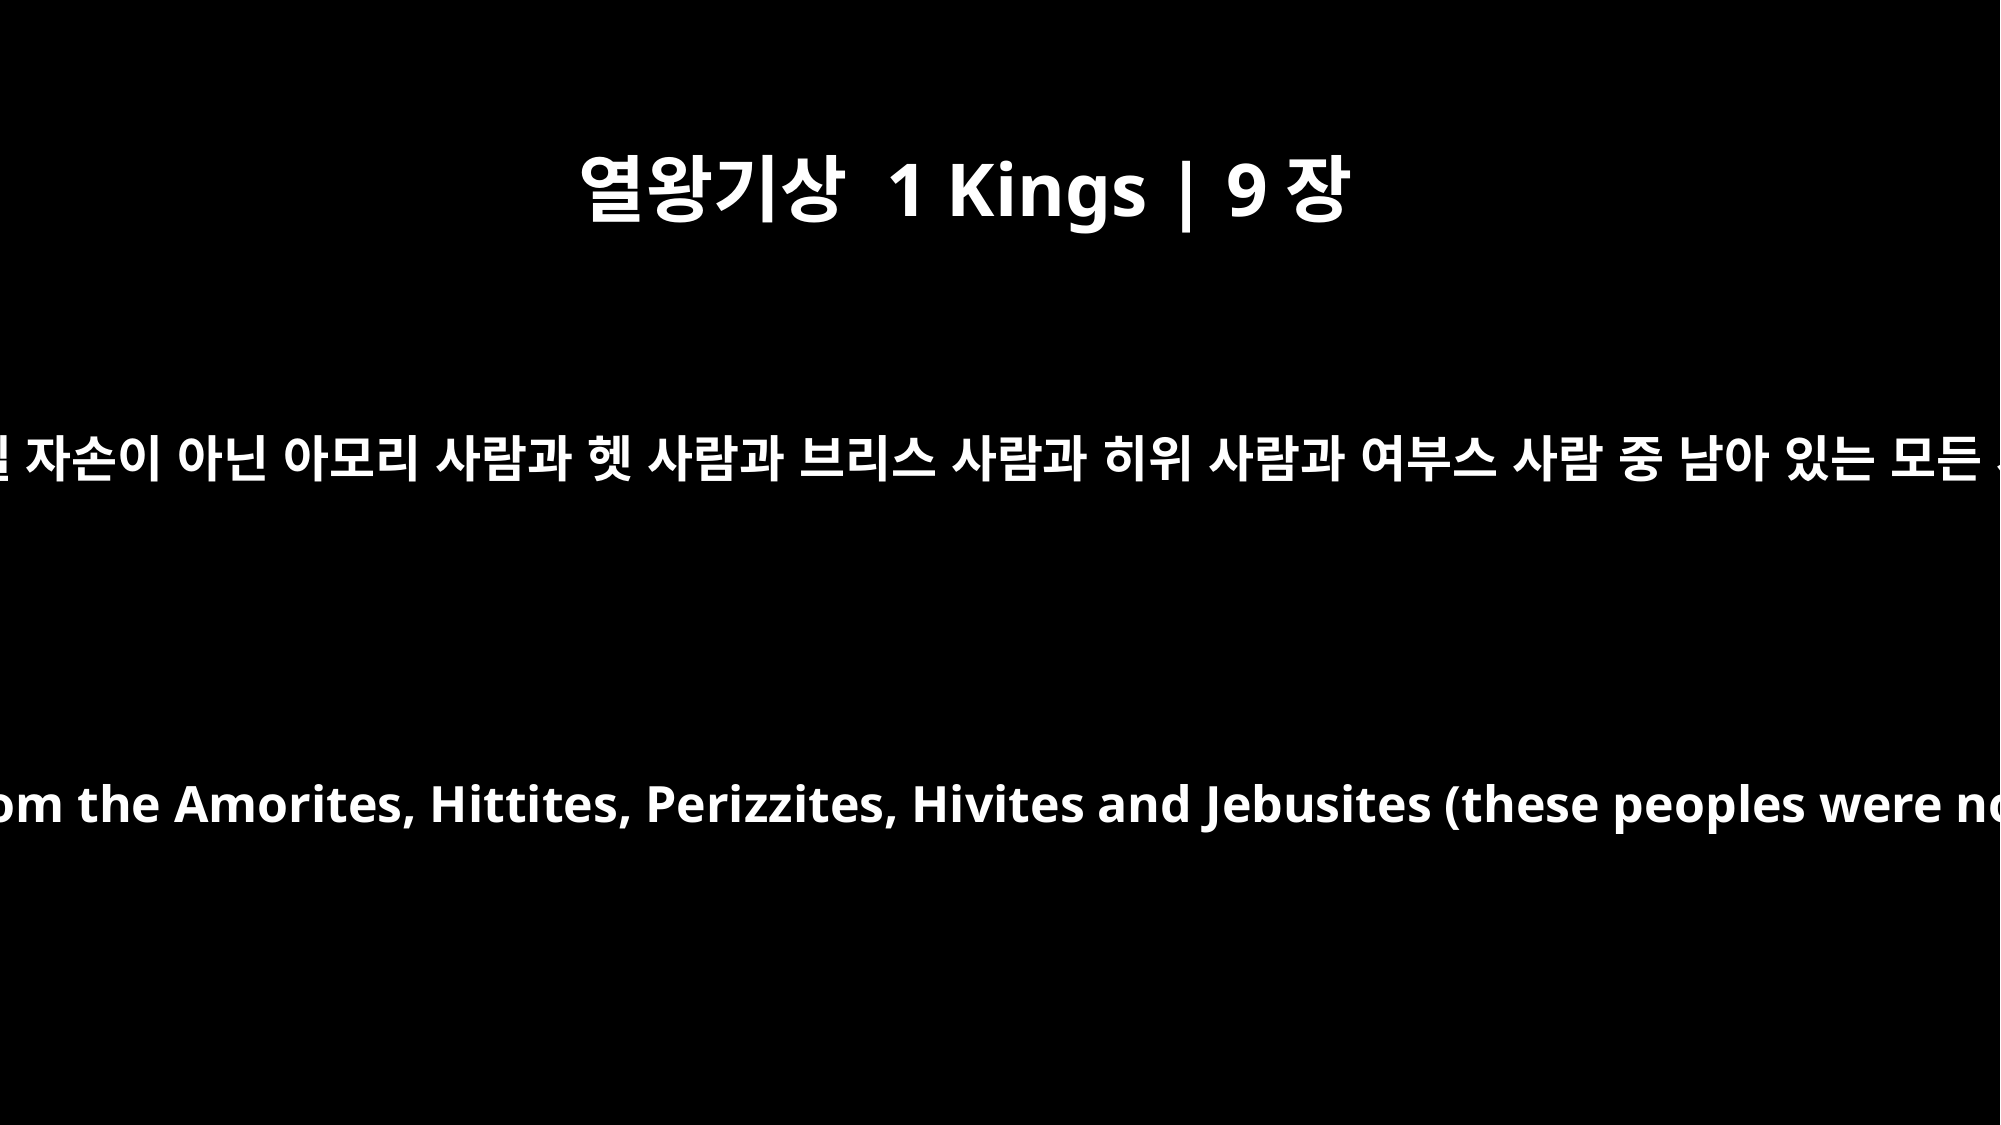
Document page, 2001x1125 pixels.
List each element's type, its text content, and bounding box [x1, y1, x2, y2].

text_box 열왕기상 1 Kings | 9장 [564, 136, 1368, 239]
text_box All the people left from the Amorites, Hittites, Perizzites, Hivites and Jebusites (these peoples were not Israelites), [0, 764, 2000, 840]
text_box 20 이스라엘 자손이 아닌 아모리 사람과 헷 사람과 브리스 사람과 히위 사람과 여부스 사람 중 남아 있는 모든 사람 [0, 359, 2000, 495]
